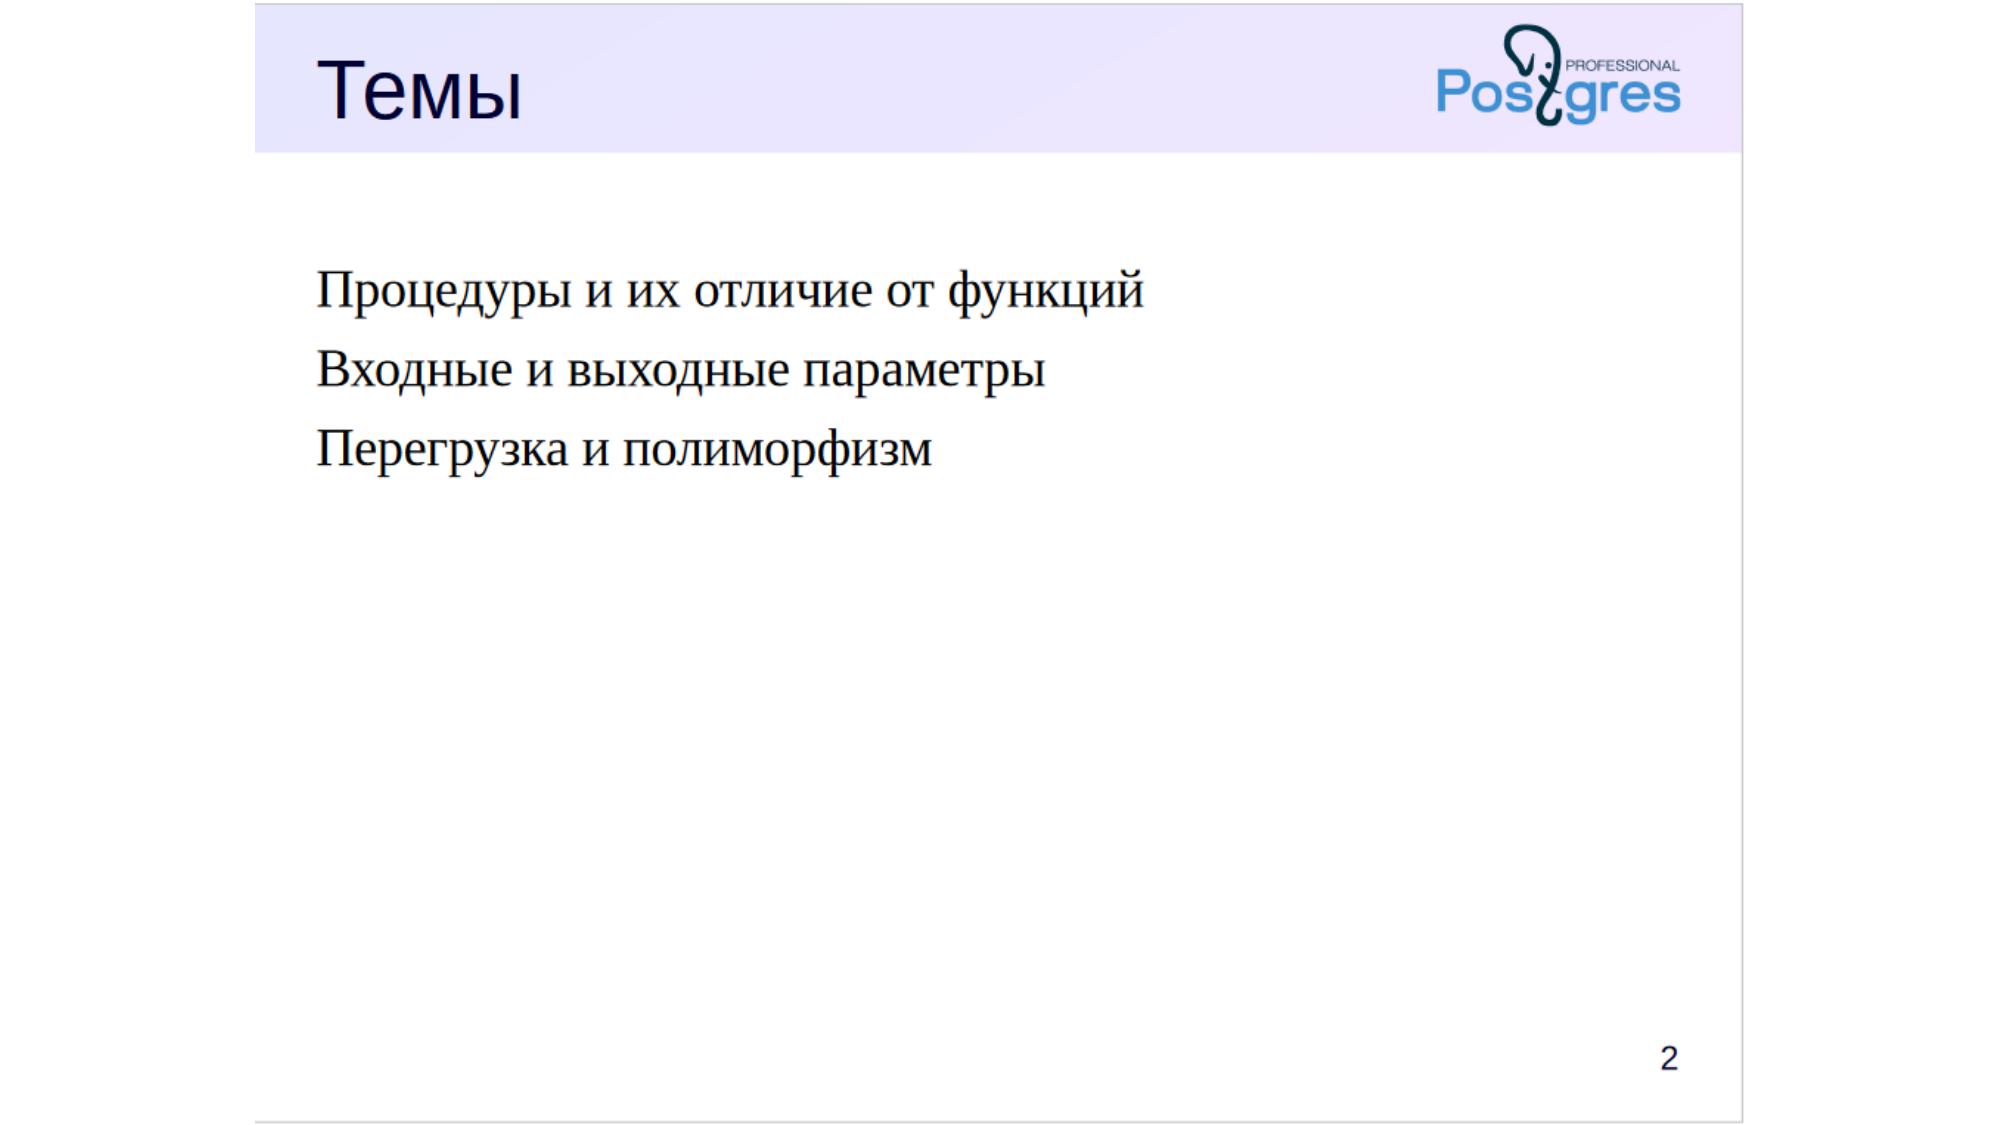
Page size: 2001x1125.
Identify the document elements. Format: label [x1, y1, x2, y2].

picture [255, 0, 1745, 1125]
